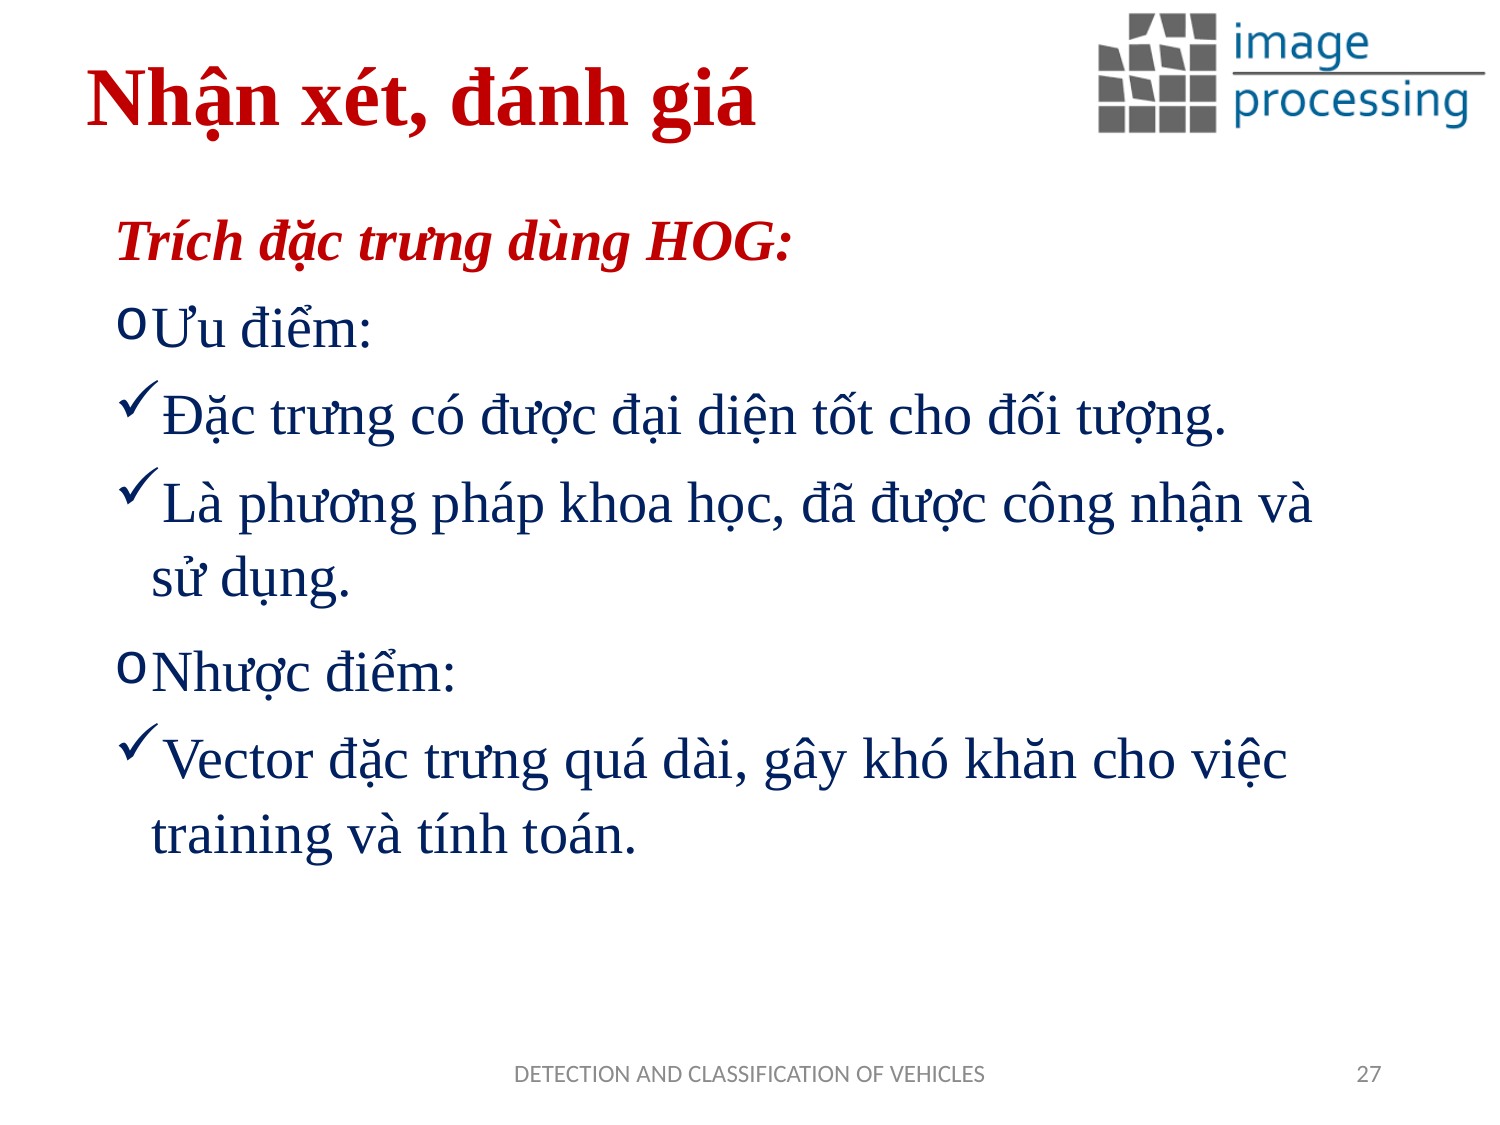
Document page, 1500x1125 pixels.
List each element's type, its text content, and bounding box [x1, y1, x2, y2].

text_box Nhược điểm: Vector đặc trưng quá dài, gây khó khăn cho việc training và tính toán. [99, 620, 1393, 1060]
list Trích đặc trưng dùng HOG: Ưu điểm: Đặc trưng có được đại diện tốt cho đối tượng. Là phương pháp khoa học, đã được công nhận và sử dụng. [99, 189, 1393, 620]
text_box Nhận xét, đánh giá [71, 46, 1085, 168]
footer DETECTION AND CLASSIFICATION OF VEHICLES [496, 1060, 1004, 1103]
slide_number 27 [1059, 1042, 1397, 1103]
picture [1084, 0, 1500, 146]
